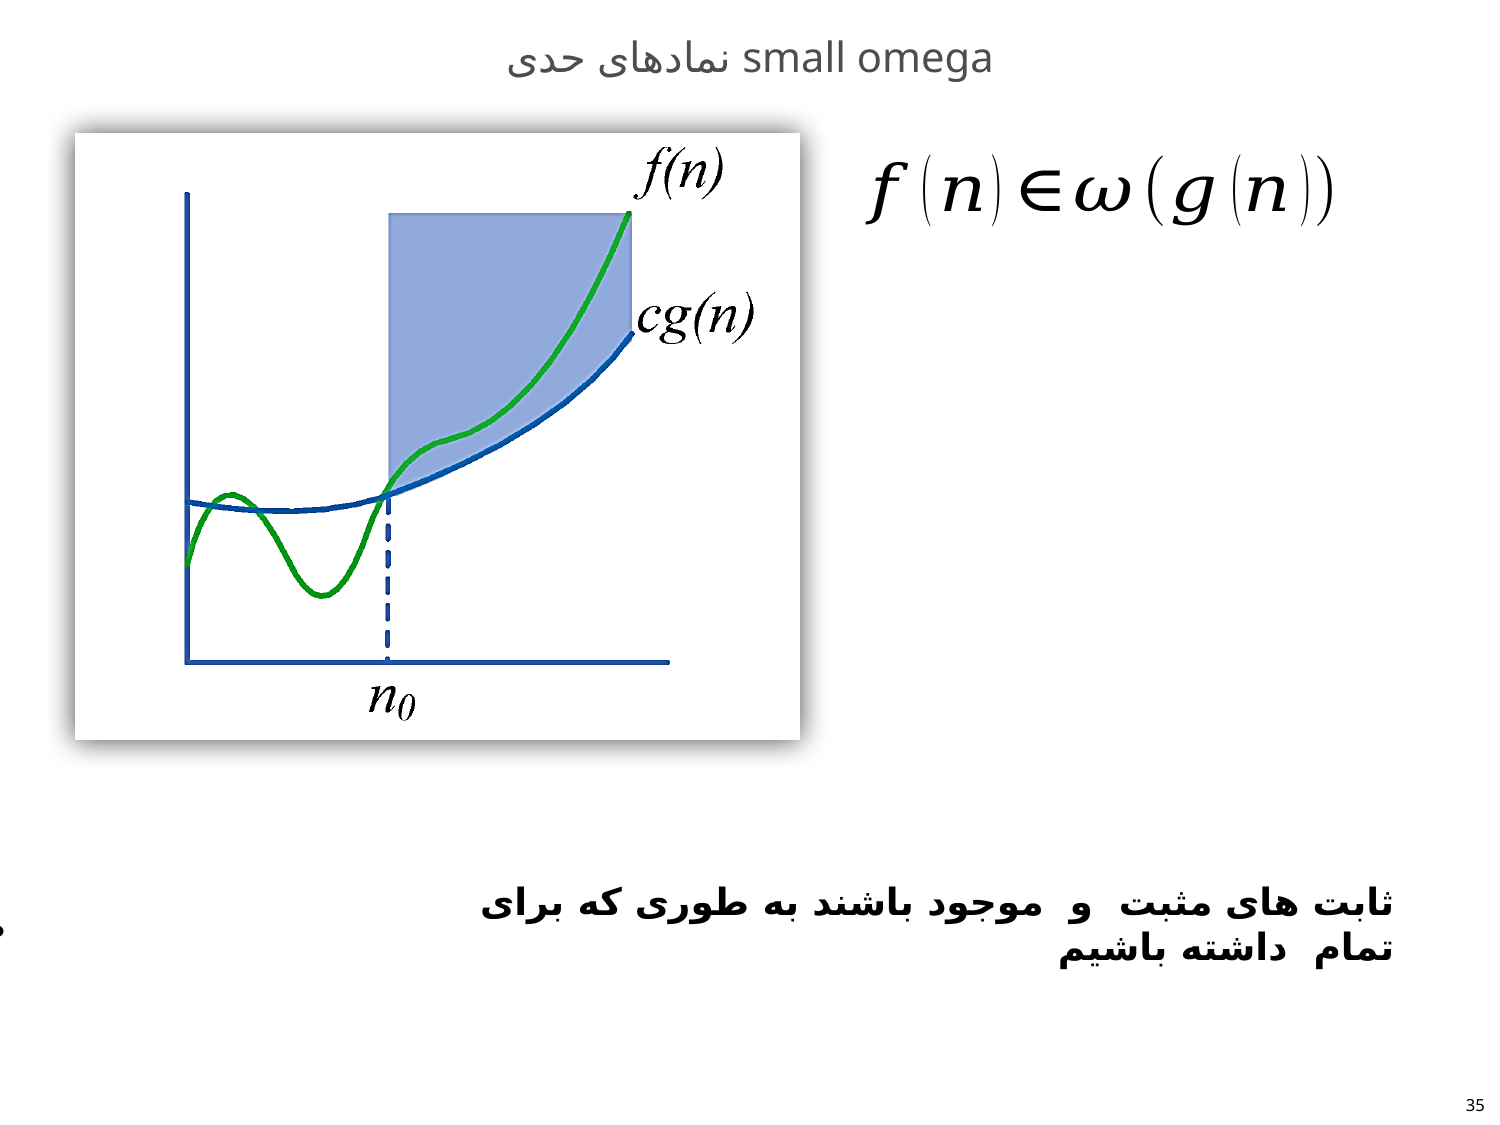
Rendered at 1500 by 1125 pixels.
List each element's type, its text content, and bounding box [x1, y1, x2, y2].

slide_number 35 [1187, 1087, 1500, 1125]
title نمادهای حدی small omega [0, 24, 1500, 101]
picture [74, 133, 801, 740]
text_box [37, 870, 1493, 978]
